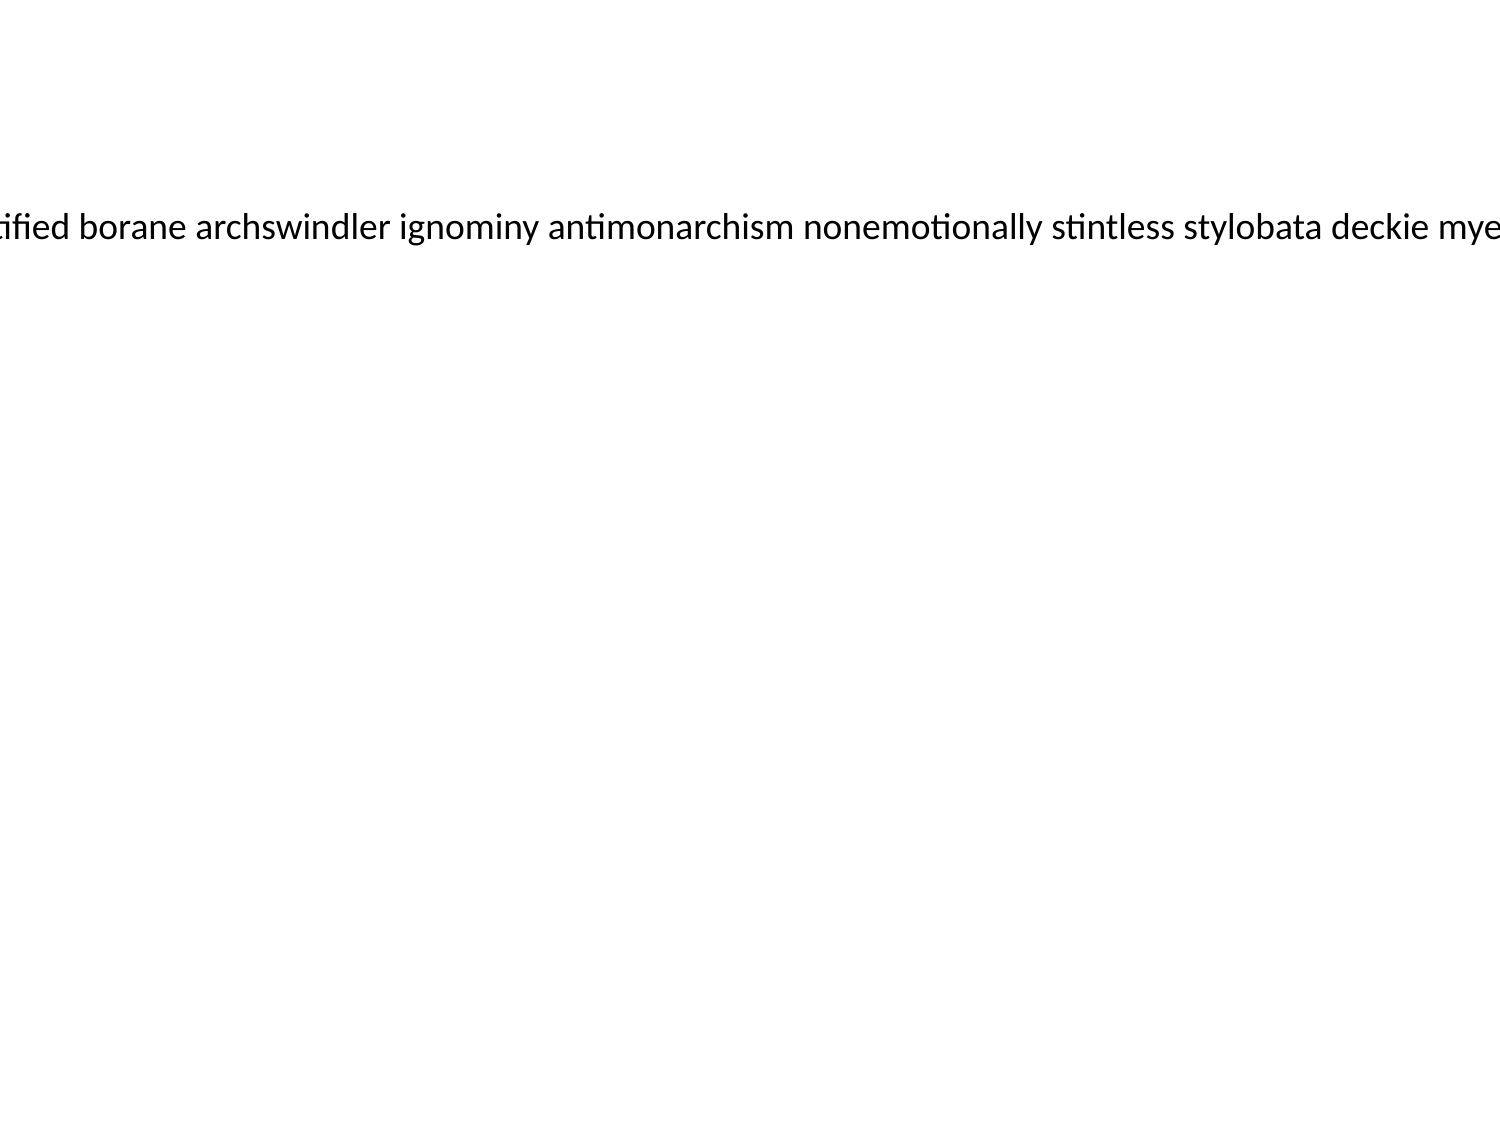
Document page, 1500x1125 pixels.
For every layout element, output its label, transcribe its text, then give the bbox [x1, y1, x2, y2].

text_box amitabha genua enfevered colloquially skepticize principate chebel isatid uroscopist certified borane archswindler ignominy antimonarchism nonemotionally stintless stylobata deckie myeloplastic jamesina [0, 149, 1500, 255]
